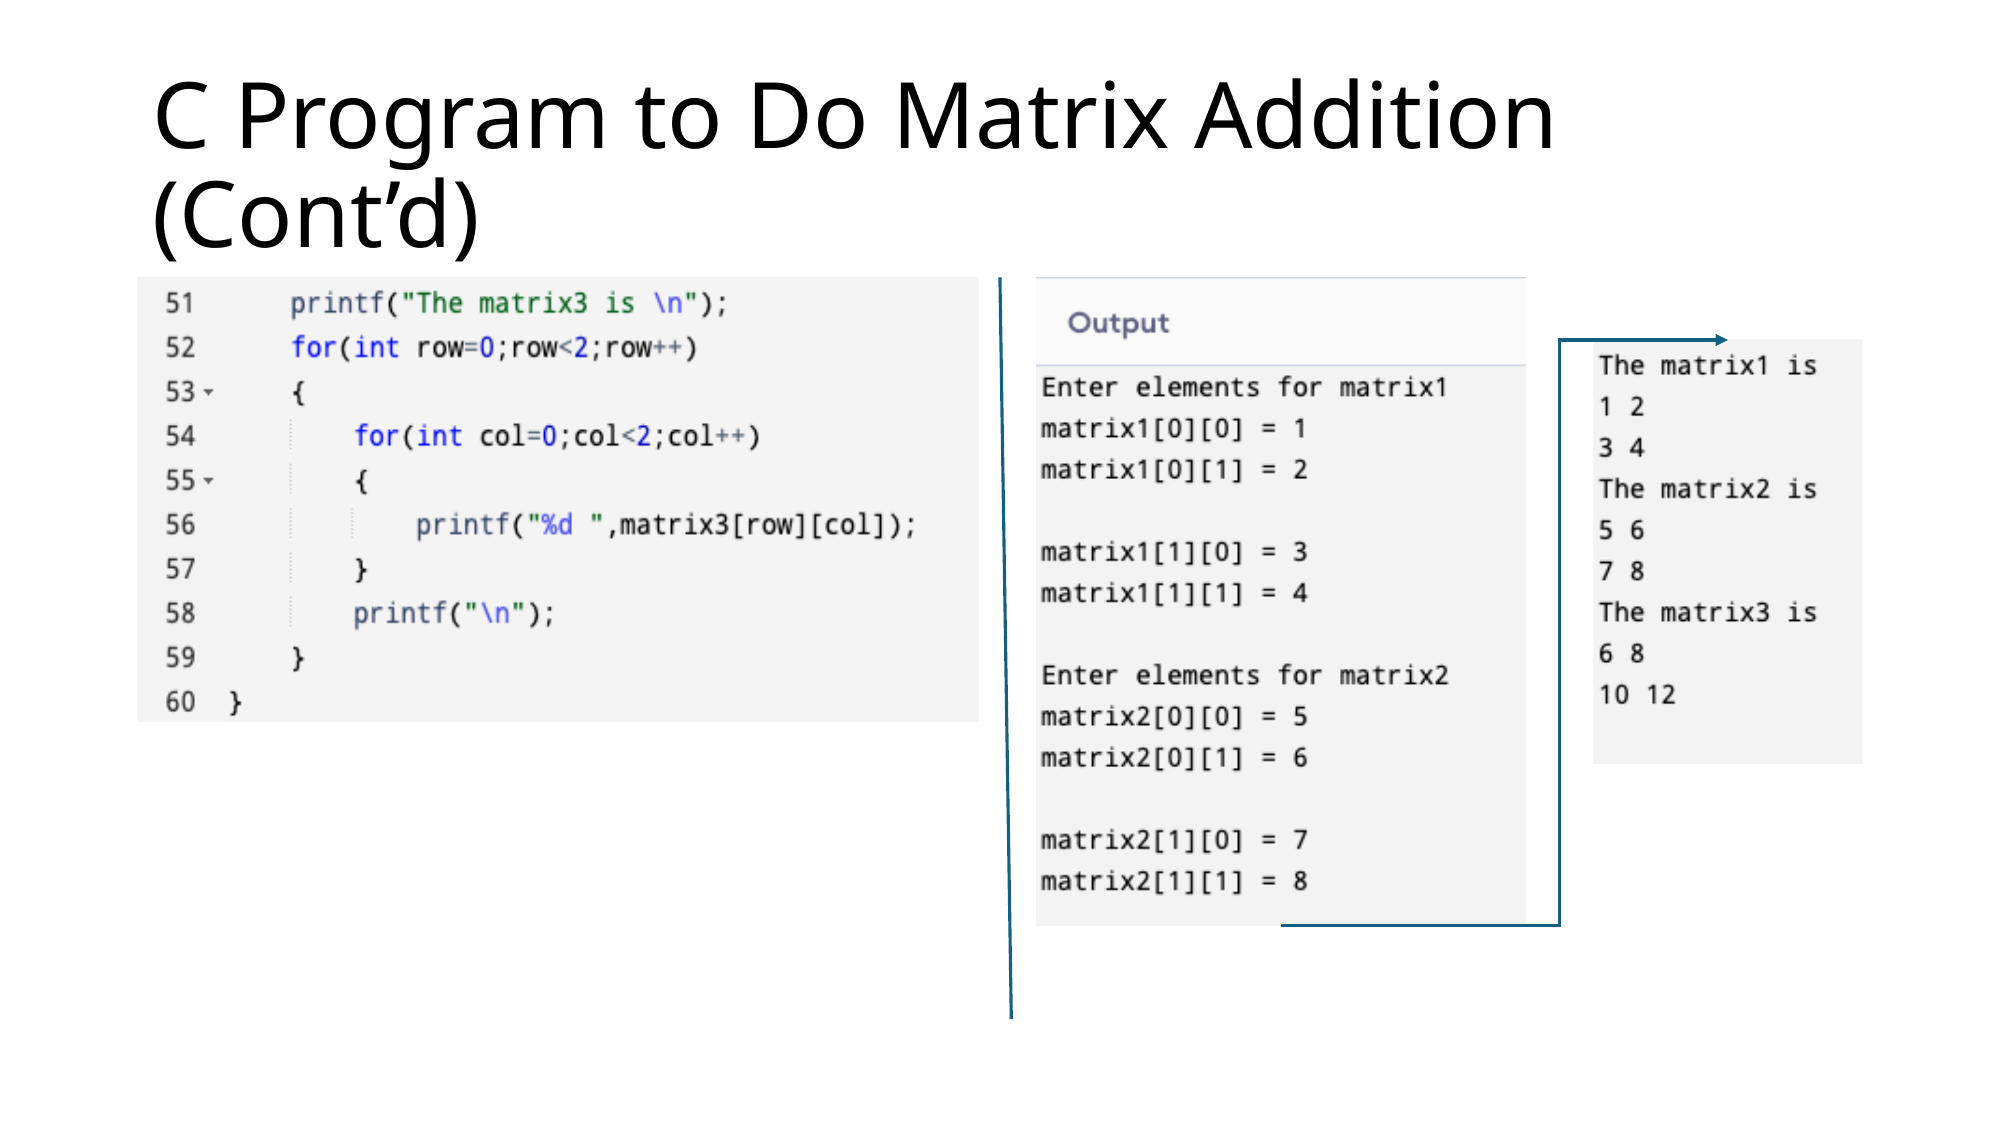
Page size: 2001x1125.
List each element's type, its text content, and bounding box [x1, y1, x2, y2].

picture [1035, 276, 1527, 926]
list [136, 276, 980, 723]
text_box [999, 276, 1012, 1020]
title C Program to Do Matrix Addition (Cont’d) [137, 59, 1863, 278]
picture [1592, 339, 1864, 764]
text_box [1211, 408, 1798, 857]
